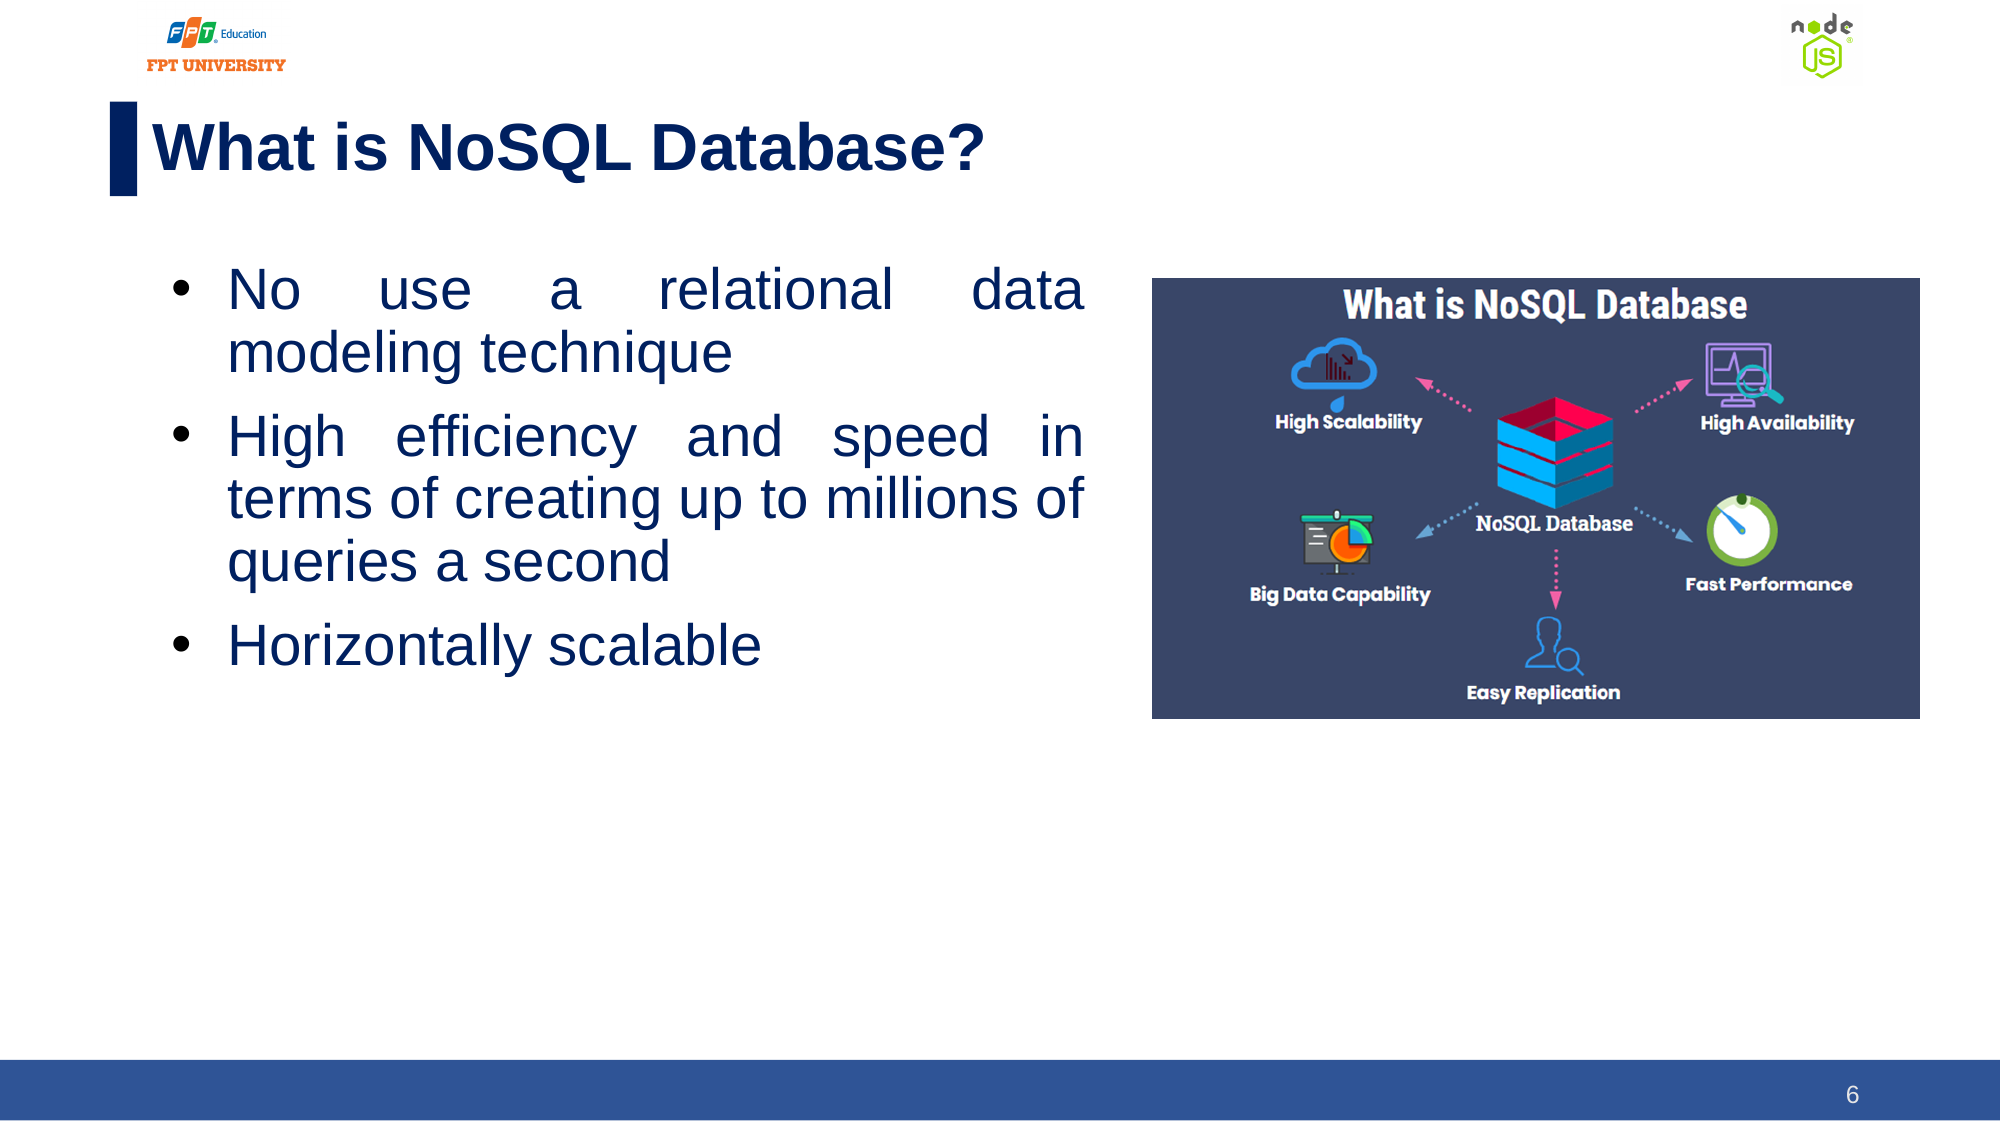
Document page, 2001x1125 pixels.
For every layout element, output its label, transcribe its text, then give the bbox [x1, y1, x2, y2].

picture [1151, 277, 1920, 720]
picture [137, 1, 291, 86]
picture [1781, 4, 1863, 86]
list No use a relational data modeling technique High efficiency and speed in terms of creating up to millions of queries a second Horizontally scalable [137, 251, 1102, 966]
slide_number ‹#› [1424, 1063, 1875, 1123]
title What is NoSQL Database? [137, 101, 1650, 197]
